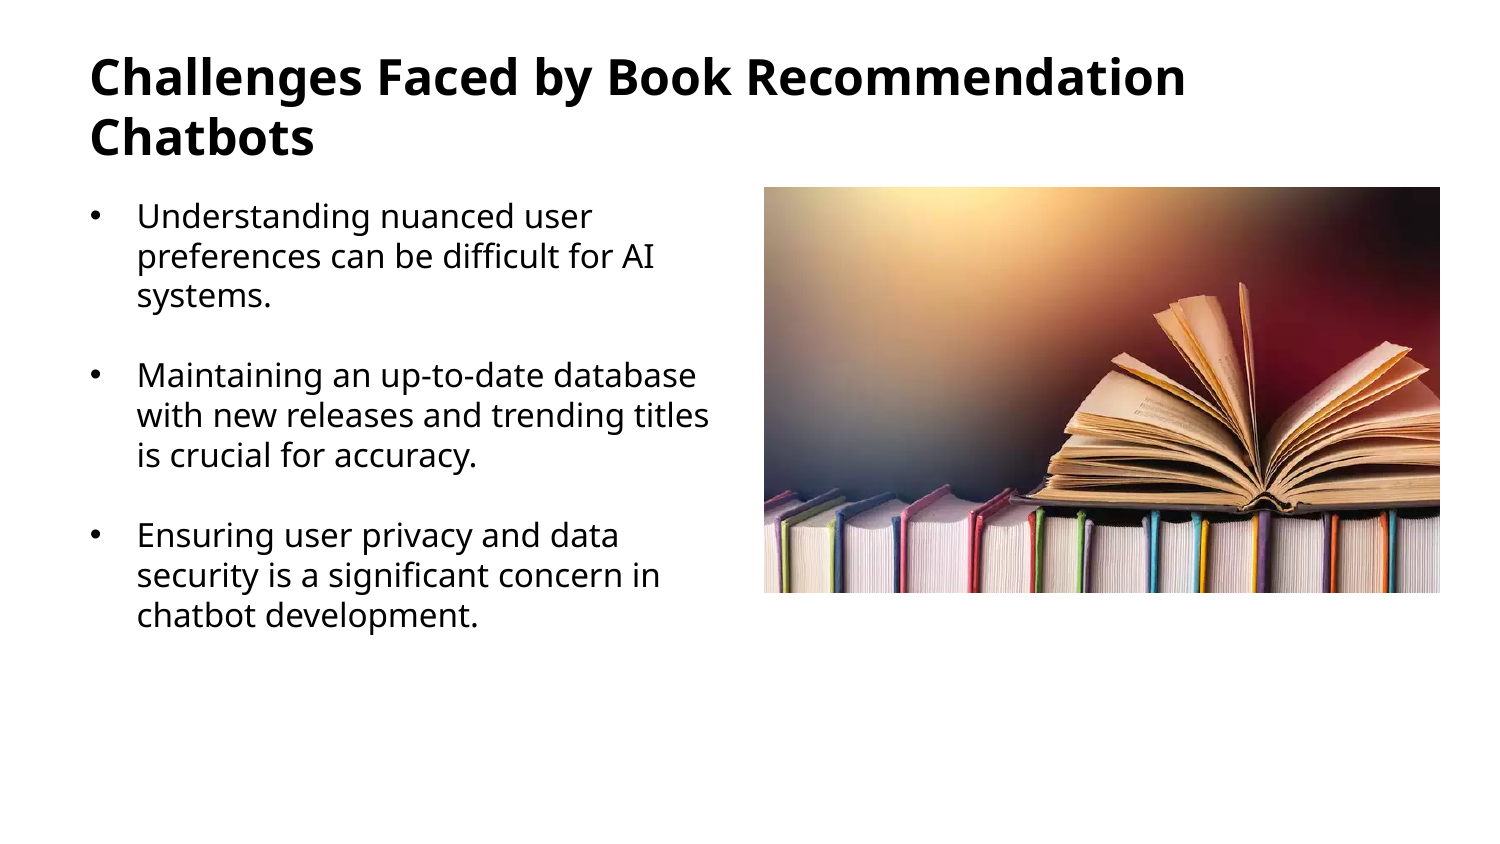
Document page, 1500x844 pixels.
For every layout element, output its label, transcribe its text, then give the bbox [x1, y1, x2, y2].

text_box Challenges Faced by Book Recommendation Chatbots [74, 37, 1425, 173]
text_box Understanding nuanced user preferences can be difficult for AI systems. Maintaining an up-to-date database with new releases and trending titles is crucial for accuracy. Ensuring user privacy and data security is a significant concern in chatbot development. [74, 187, 750, 713]
picture [764, 187, 1440, 593]
